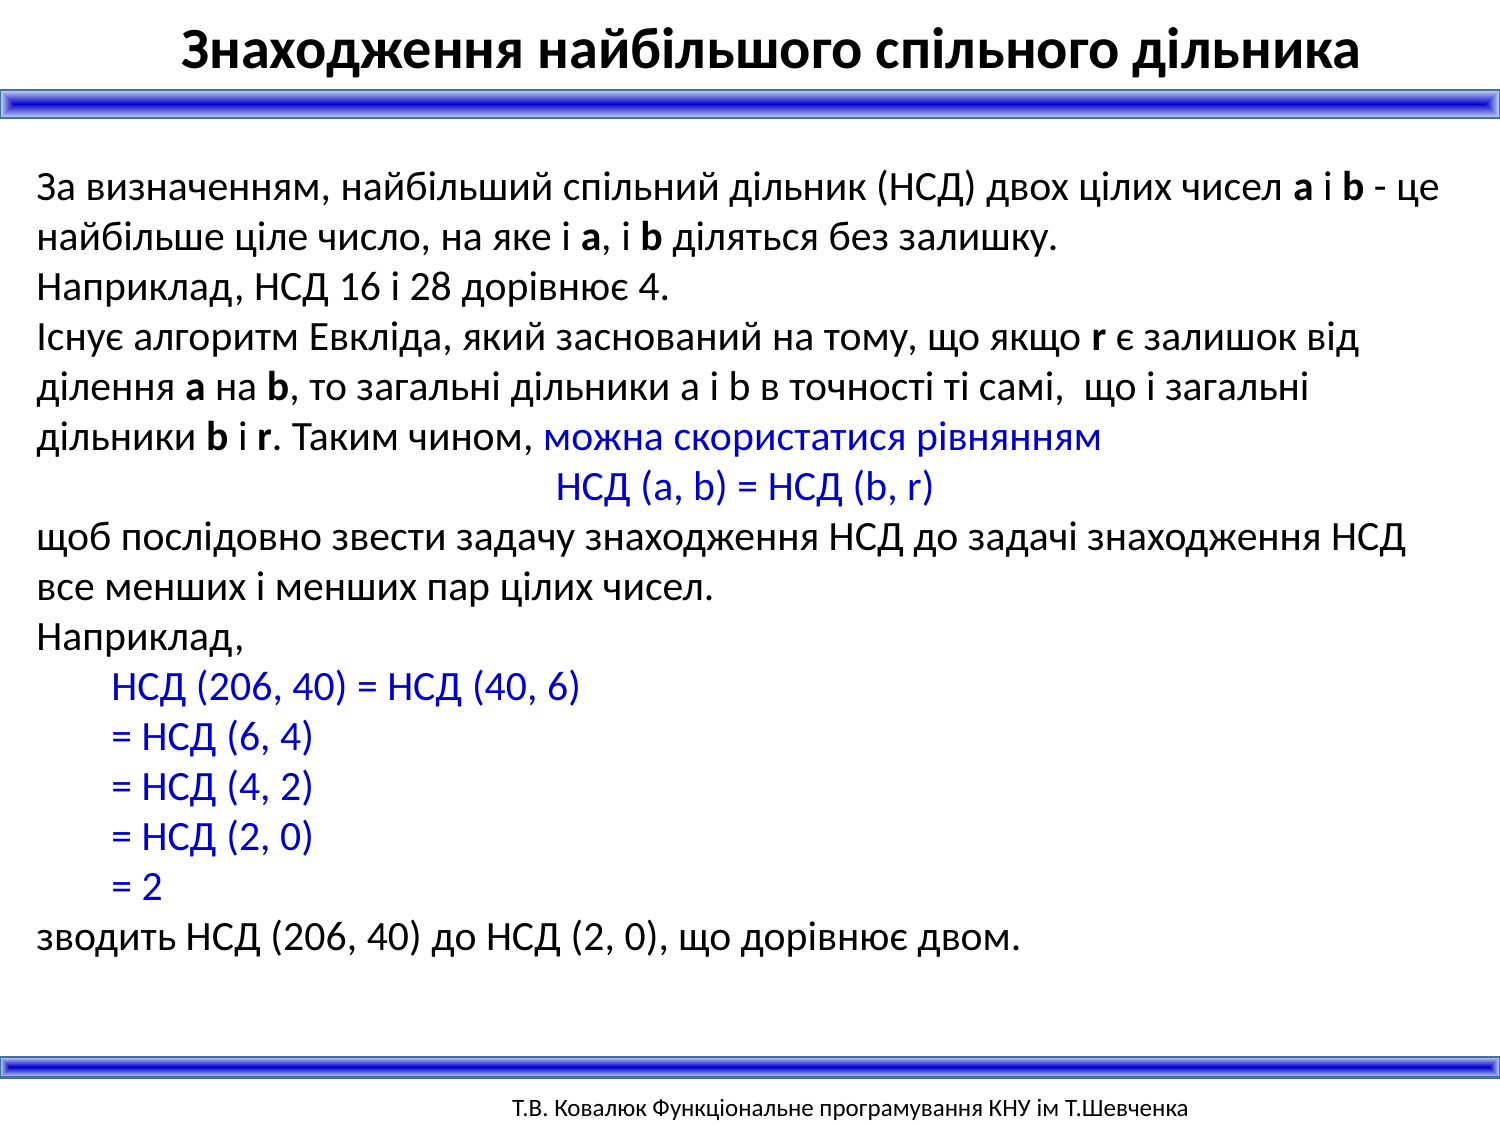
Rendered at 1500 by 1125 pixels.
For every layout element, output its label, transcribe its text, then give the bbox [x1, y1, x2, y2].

text_box Знаходження найбільшого спільного дільника [21, 2, 1500, 87]
text_box За визначенням, найбільший спільний дільник (НСД) двох цілих чисел a і b - це найбільше ціле число, на яке і a, і b діляться без залишку. Наприклад, НСД 16 і 28 дорівнює 4. Існує алгоритм Евкліда, який заснований на тому, що якщо r є залишок від ділення a на b, то загальні дільники a і b в точності ті самі, що і загальні дільники b і r. Таким чином, можна скористатися рівнянням НСД (a, b) = НСД (b, r) щоб послідовно звести задачу знаходження НСД до задачі знаходження НСД все менших і менших пар цілих чисел. Наприклад, НСД (206, 40) = НСД (40, 6) = НСД (6, 4) = НСД (4, 2) = НСД (2, 0) = 2 зводить НСД (206, 40) до НСД (2, 0), що дорівнює двом. [21, 151, 1469, 967]
